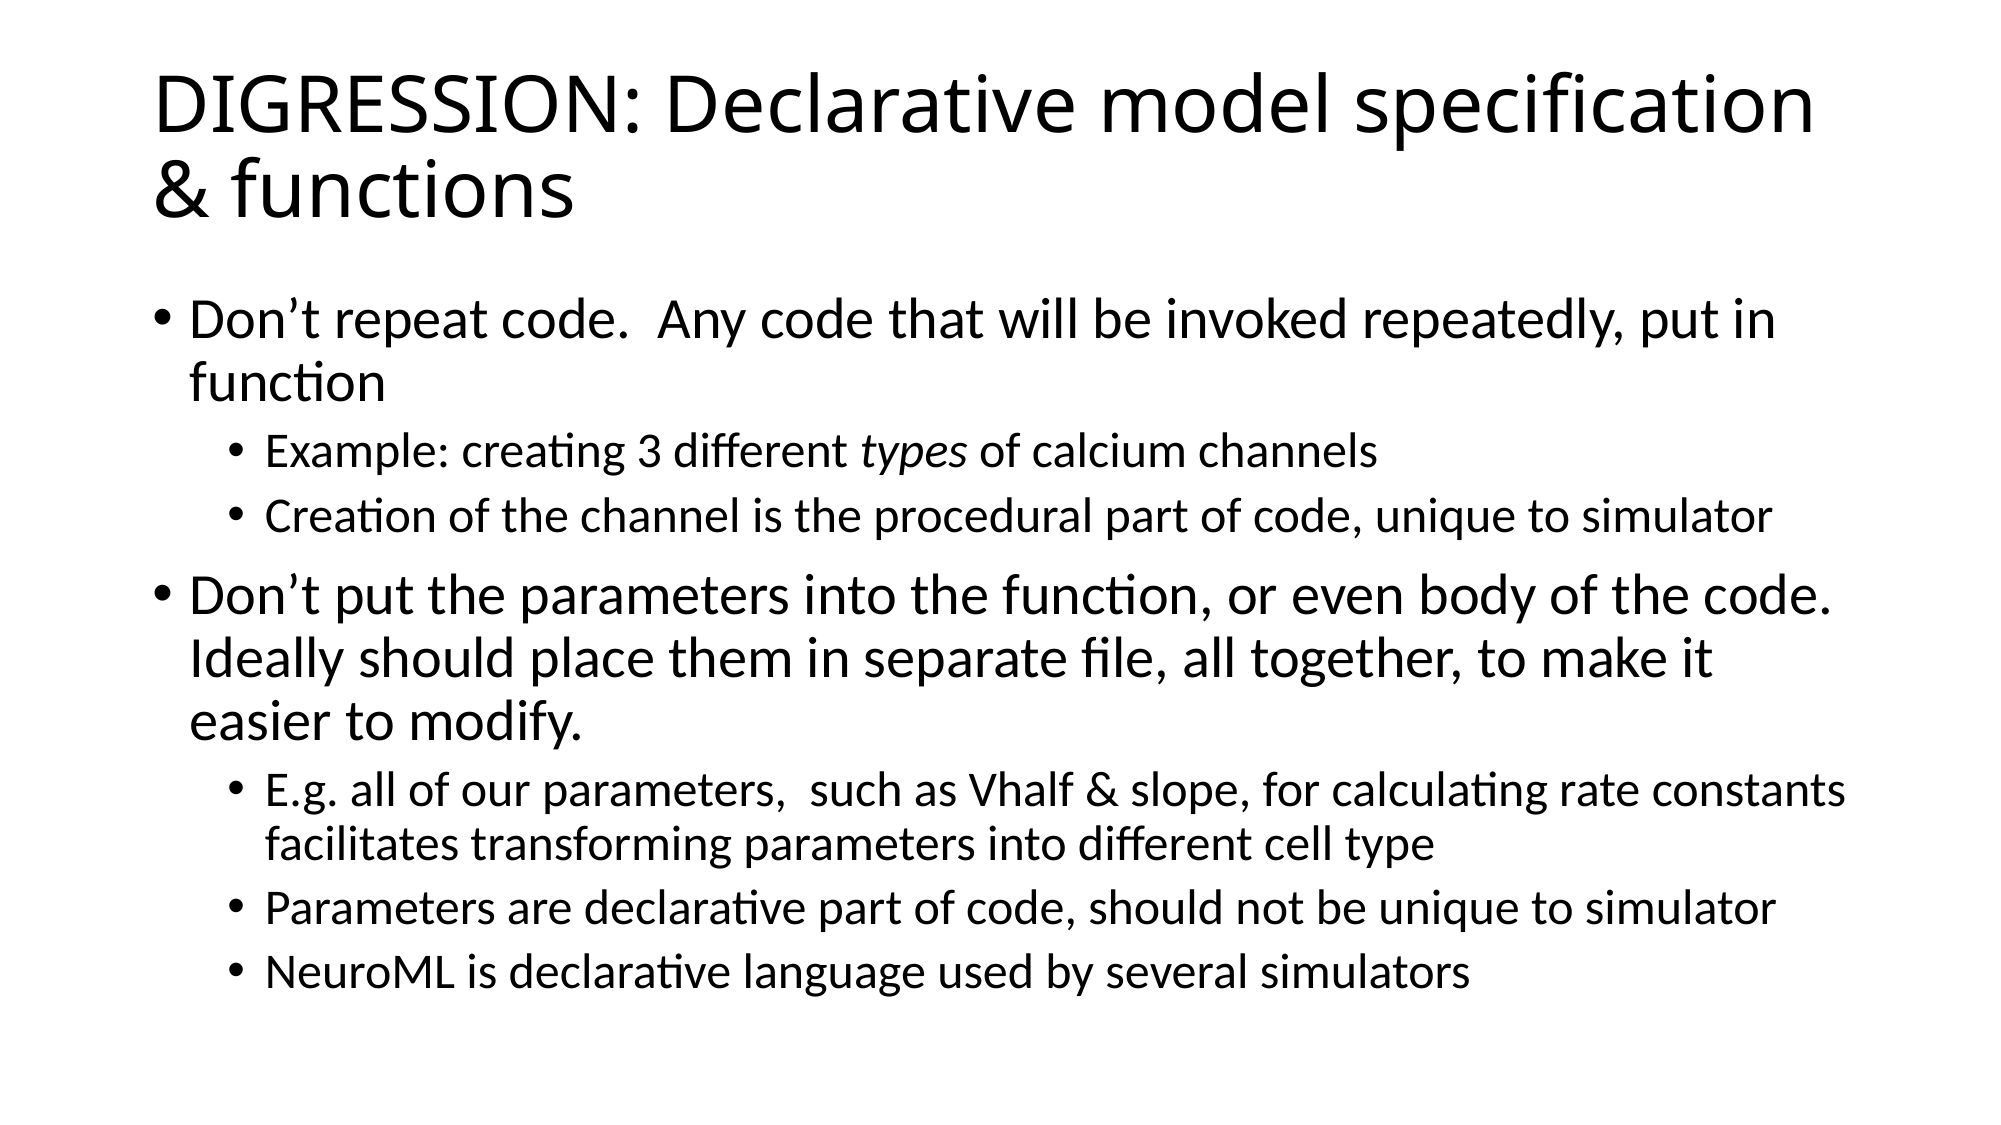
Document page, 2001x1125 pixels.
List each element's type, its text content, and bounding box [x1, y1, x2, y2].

list Don’t repeat code. Any code that will be invoked repeatedly, put in function Example: creating 3 different types of calcium channels Creation of the channel is the procedural part of code, unique to simulator Don’t put the parameters into the function, or even body of the code. Ideally should place them in separate file, all together, to make it easier to modify. E.g. all of our parameters, such as Vhalf & slope, for calculating rate constants facilitates transforming parameters into different cell type Parameters are declarative part of code, should not be unique to simulator NeuroML is declarative language used by several simulators [137, 281, 1863, 1051]
title DIGRESSION: Declarative model specification & functions [137, 56, 1863, 243]
